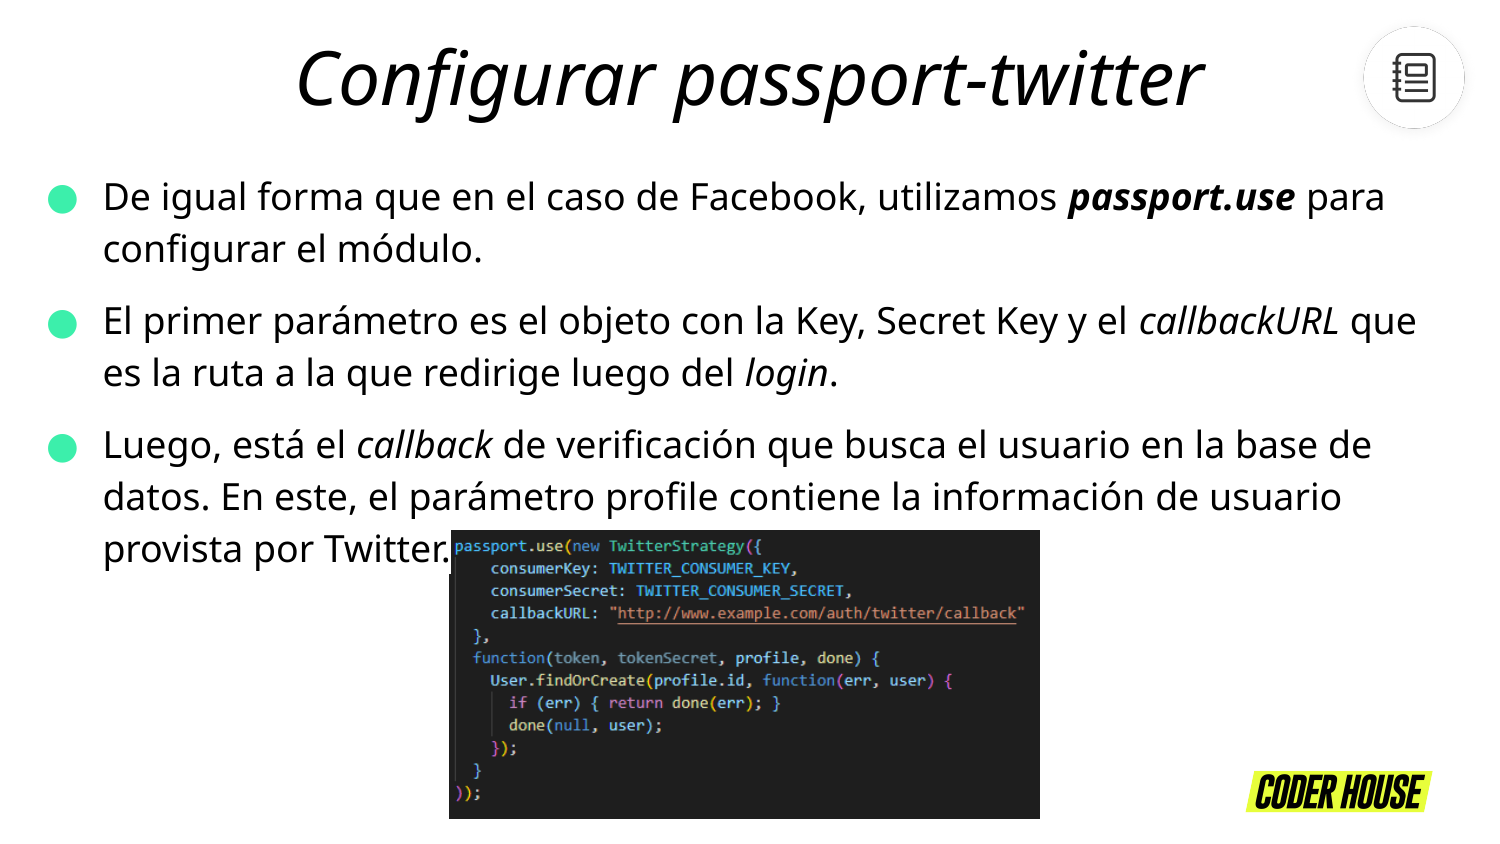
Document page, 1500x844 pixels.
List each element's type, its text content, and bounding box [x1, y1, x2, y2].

picture [448, 530, 1040, 819]
picture [1351, 14, 1477, 141]
text_box De igual forma que en el caso de Facebook, utilizamos passport.use para configurar el módulo. El primer parámetro es el objeto con la Key, Secret Key y el callbackURL que es la ruta a la que redirige luego del login. Luego, está el callback de verificación que busca el usuario en la base de datos. En este, el parámetro profile contiene la información de usuario provista por Twitter. [12, 151, 1477, 531]
text_box Configurar passport-twitter [193, 15, 1307, 141]
picture [1241, 764, 1437, 819]
